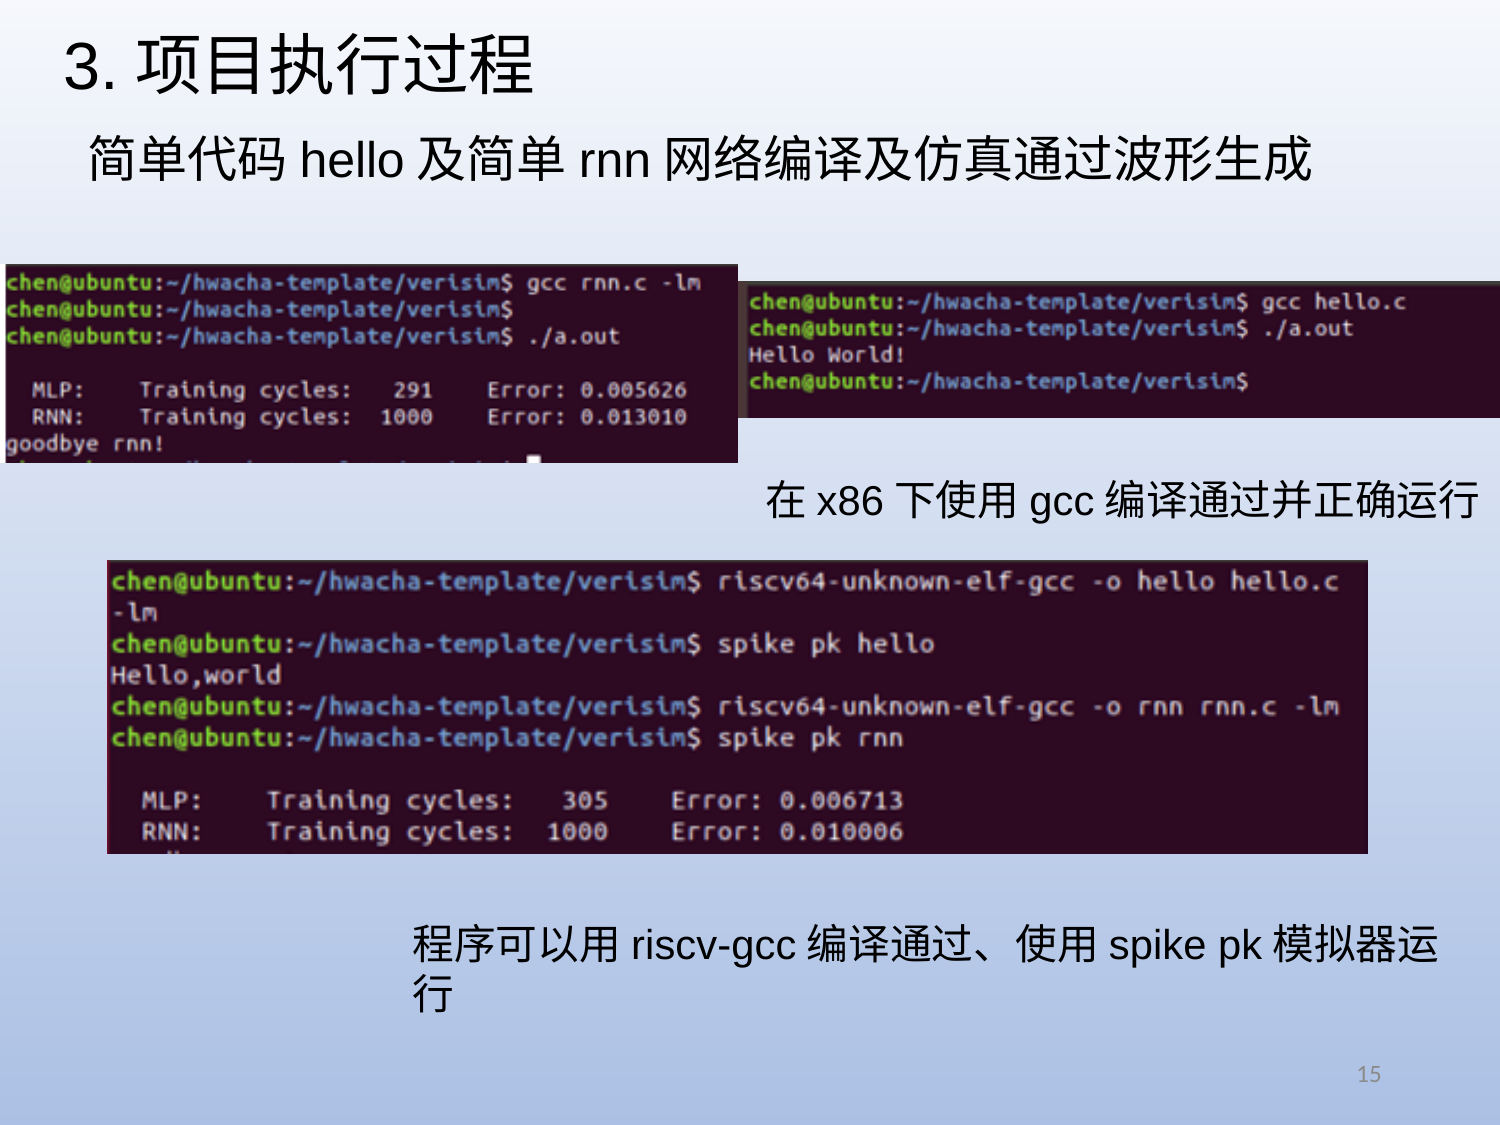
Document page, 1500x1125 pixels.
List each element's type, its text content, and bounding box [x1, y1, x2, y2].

text_box 在x86下使用gcc编译通过并正确运行 [749, 458, 1500, 545]
text_box 3.项目执行过程 [48, 25, 1345, 112]
text_box 程序可以用riscv-gcc编译通过、使用spike pk模拟器运行 [397, 910, 1475, 1025]
slide_number 15 [1059, 1042, 1397, 1103]
text_box 简单代码hello及简单rnn网络编译及仿真通过波形生成 [72, 120, 1337, 255]
picture [107, 560, 1368, 854]
picture [0, 264, 1500, 463]
